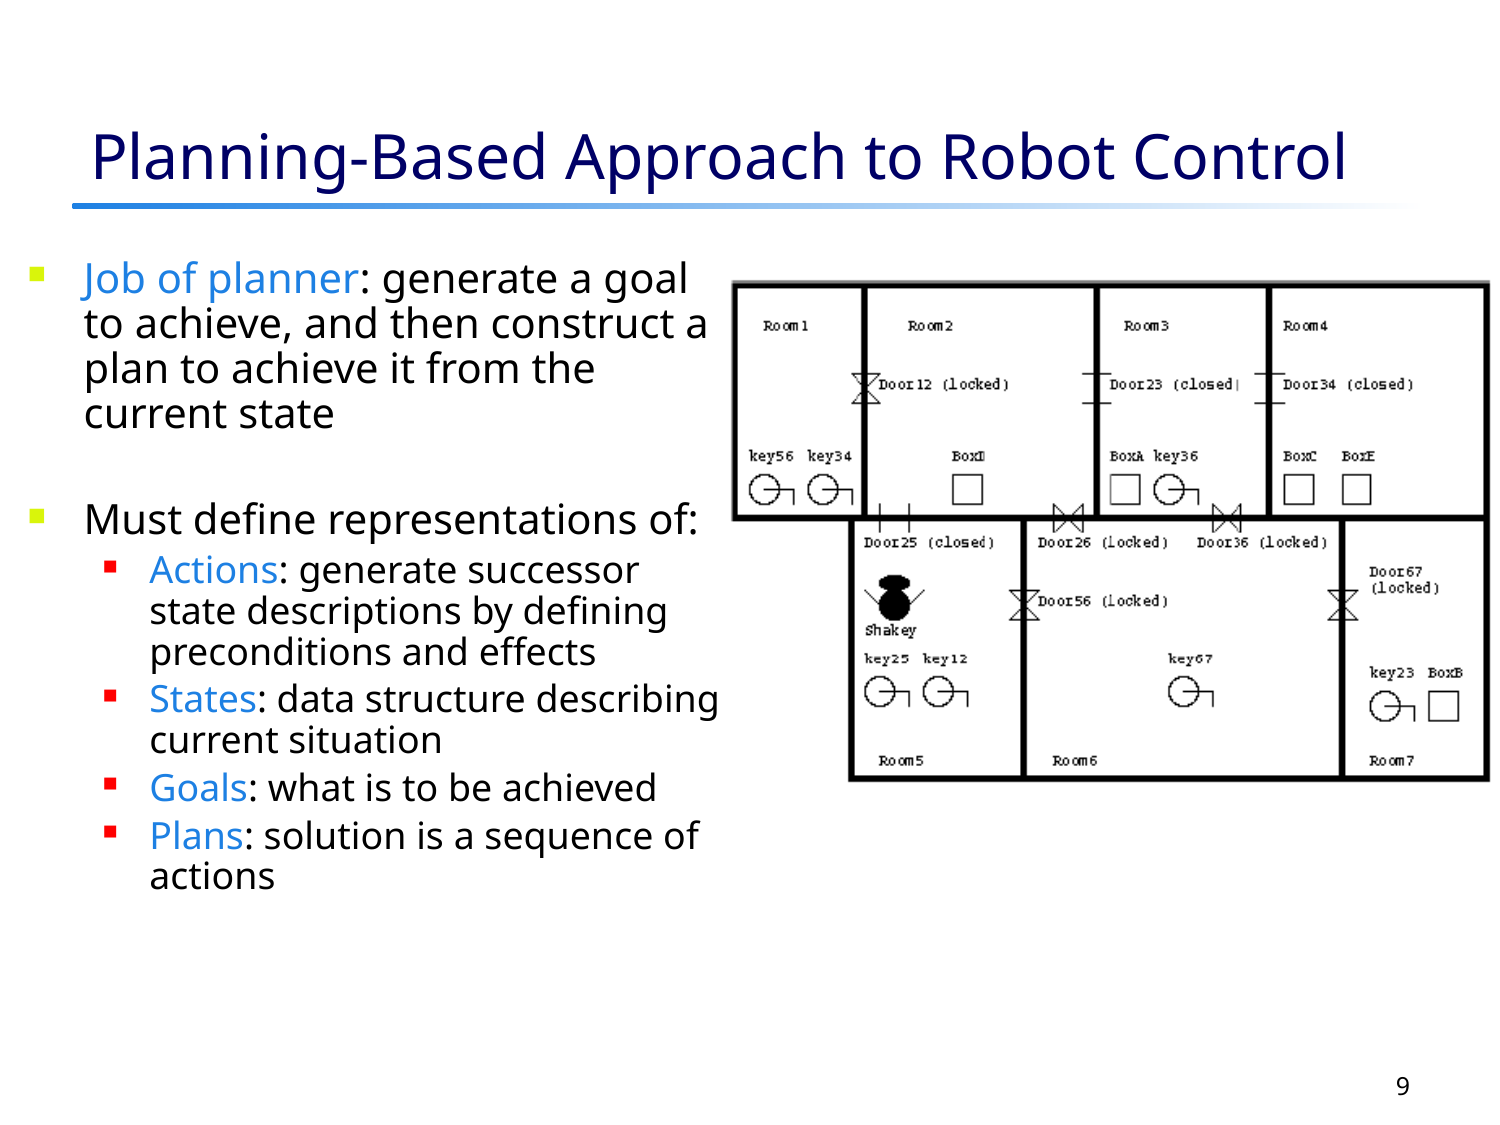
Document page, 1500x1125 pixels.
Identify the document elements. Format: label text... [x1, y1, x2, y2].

title Planning-Based Approach to Robot Control [75, 12, 1468, 200]
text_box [724, 274, 1500, 792]
slide_number 9 [1112, 1037, 1426, 1113]
list Job of planner: generate a goal to achieve, and then construct a plan to achieve it from the current state Must define representations of: Actions: generate successor state descriptions by defining preconditions and effects States: data structure describing current situation Goals: what is to be achieved Plans: solution is a sequence of actions [12, 249, 738, 1006]
